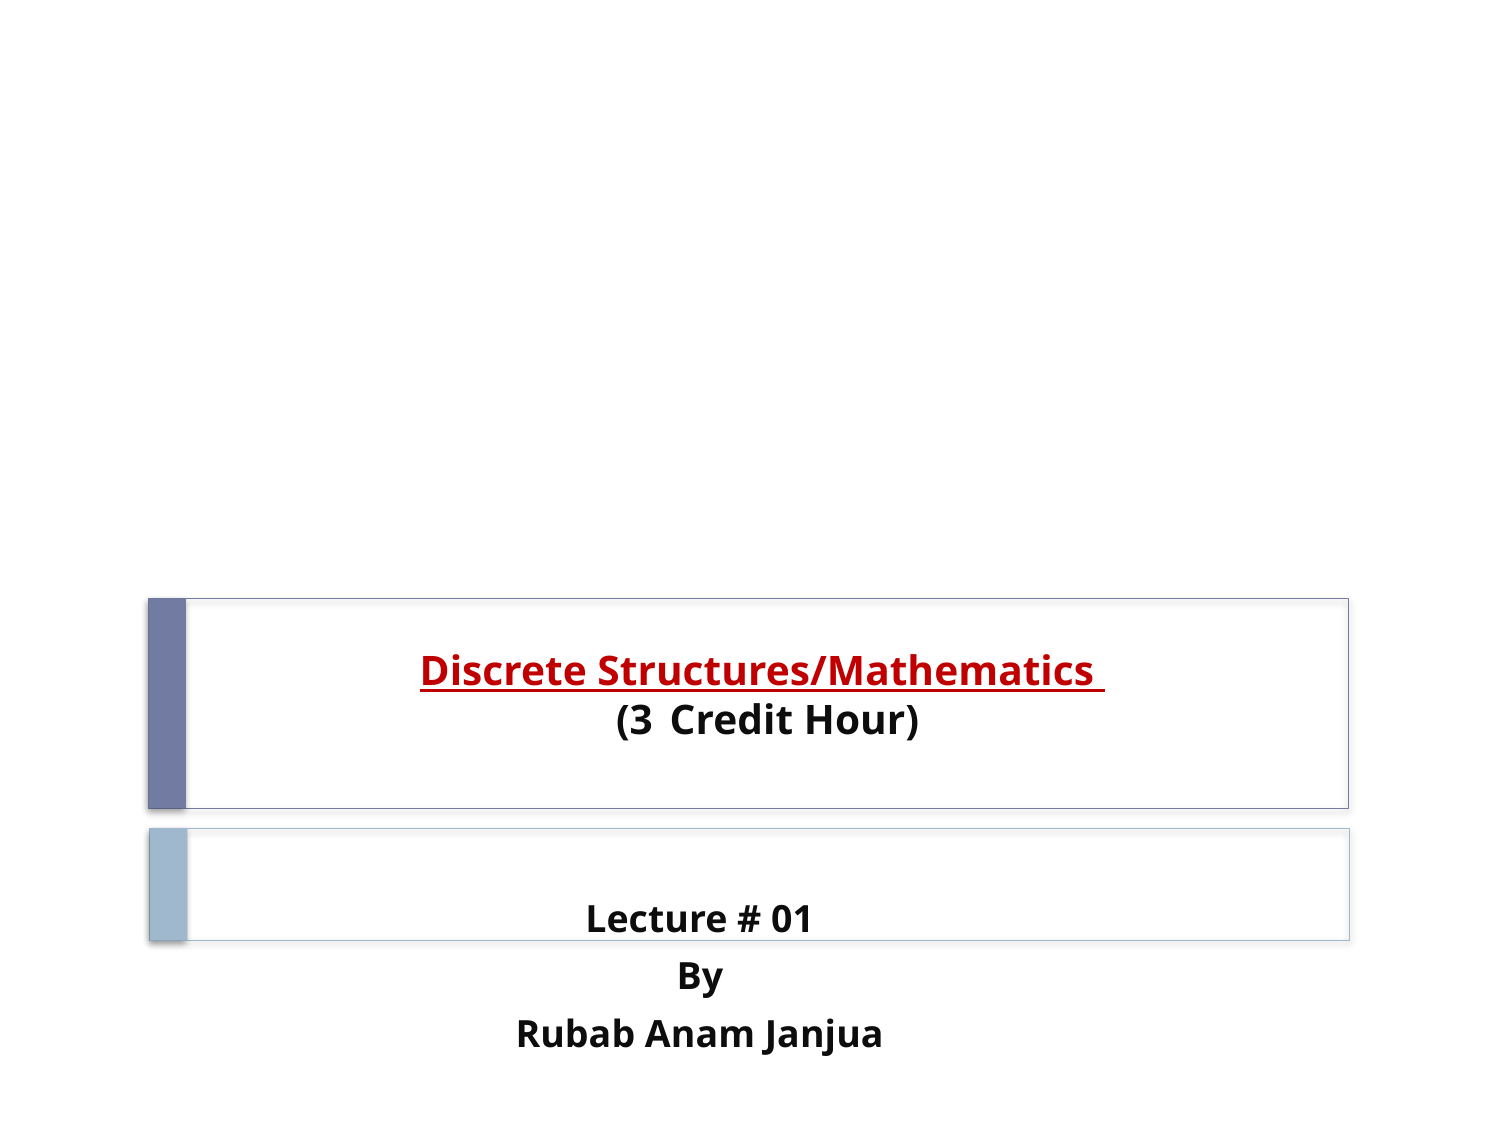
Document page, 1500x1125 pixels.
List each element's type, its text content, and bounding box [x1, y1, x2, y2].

subtitle Lecture # 01 By Rubab Anam Janjua [137, 887, 1263, 975]
title Discrete Structures/Mathematics (3 Credit Hour) [200, 637, 1325, 800]
